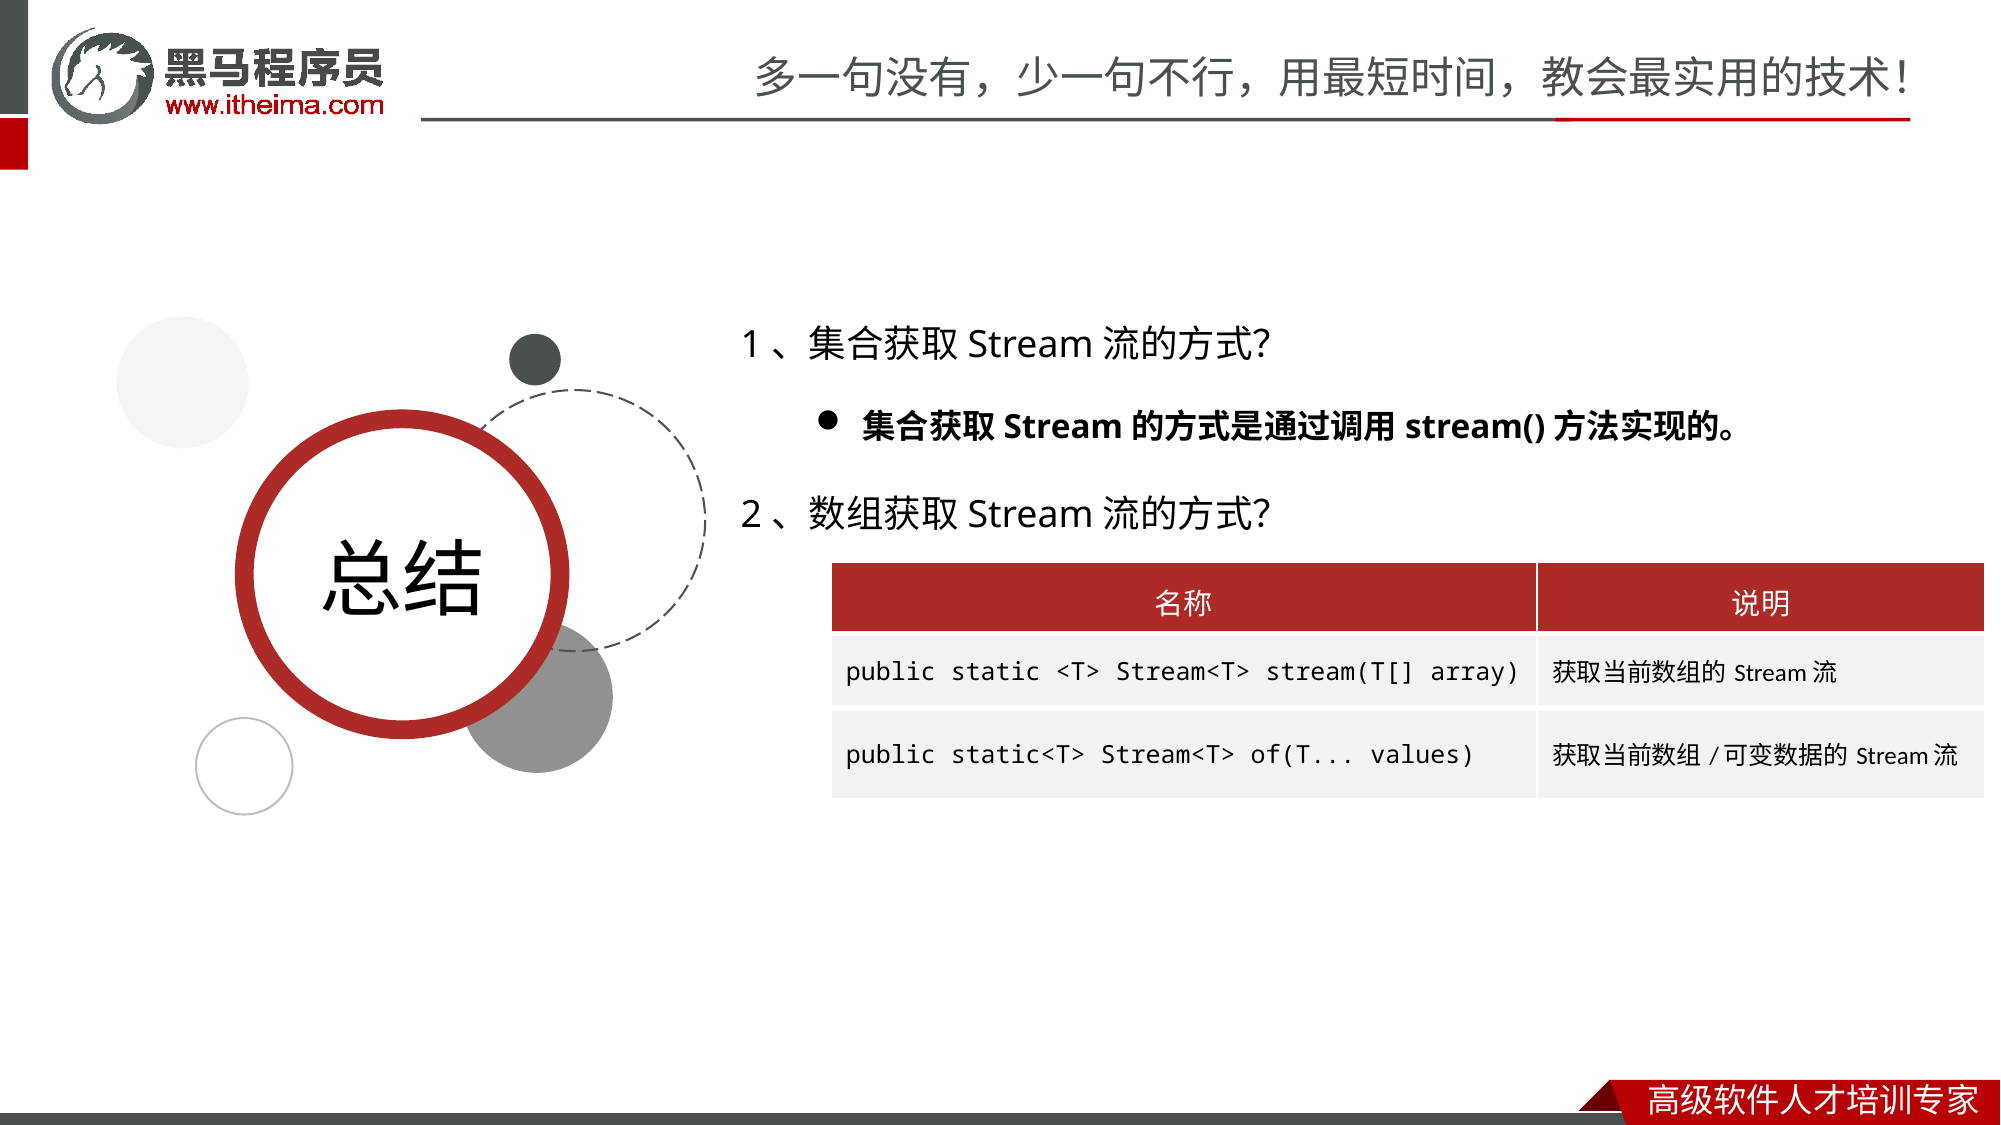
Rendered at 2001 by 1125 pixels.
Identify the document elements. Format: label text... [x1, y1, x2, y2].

table_cell 获取当前数组的Stream流 [1538, 636, 1984, 705]
table_cell public static<T> Stream<T> of(T... values) [832, 711, 1536, 798]
table_header 名称 [832, 563, 1536, 631]
table_cell 获取当前数组/可变数据的Stream流 [1538, 711, 1984, 798]
table_cell public static <T> Stream<T> stream(T[] array) [832, 636, 1536, 705]
picture [50, 26, 384, 125]
table_header 说明 [1538, 563, 1984, 631]
text_box 1、集合获取Stream流的方式？ 集合获取Stream的方式是通过调用stream()方法实现的。 2、数组获取Stream流的方式？ [725, 267, 1911, 782]
